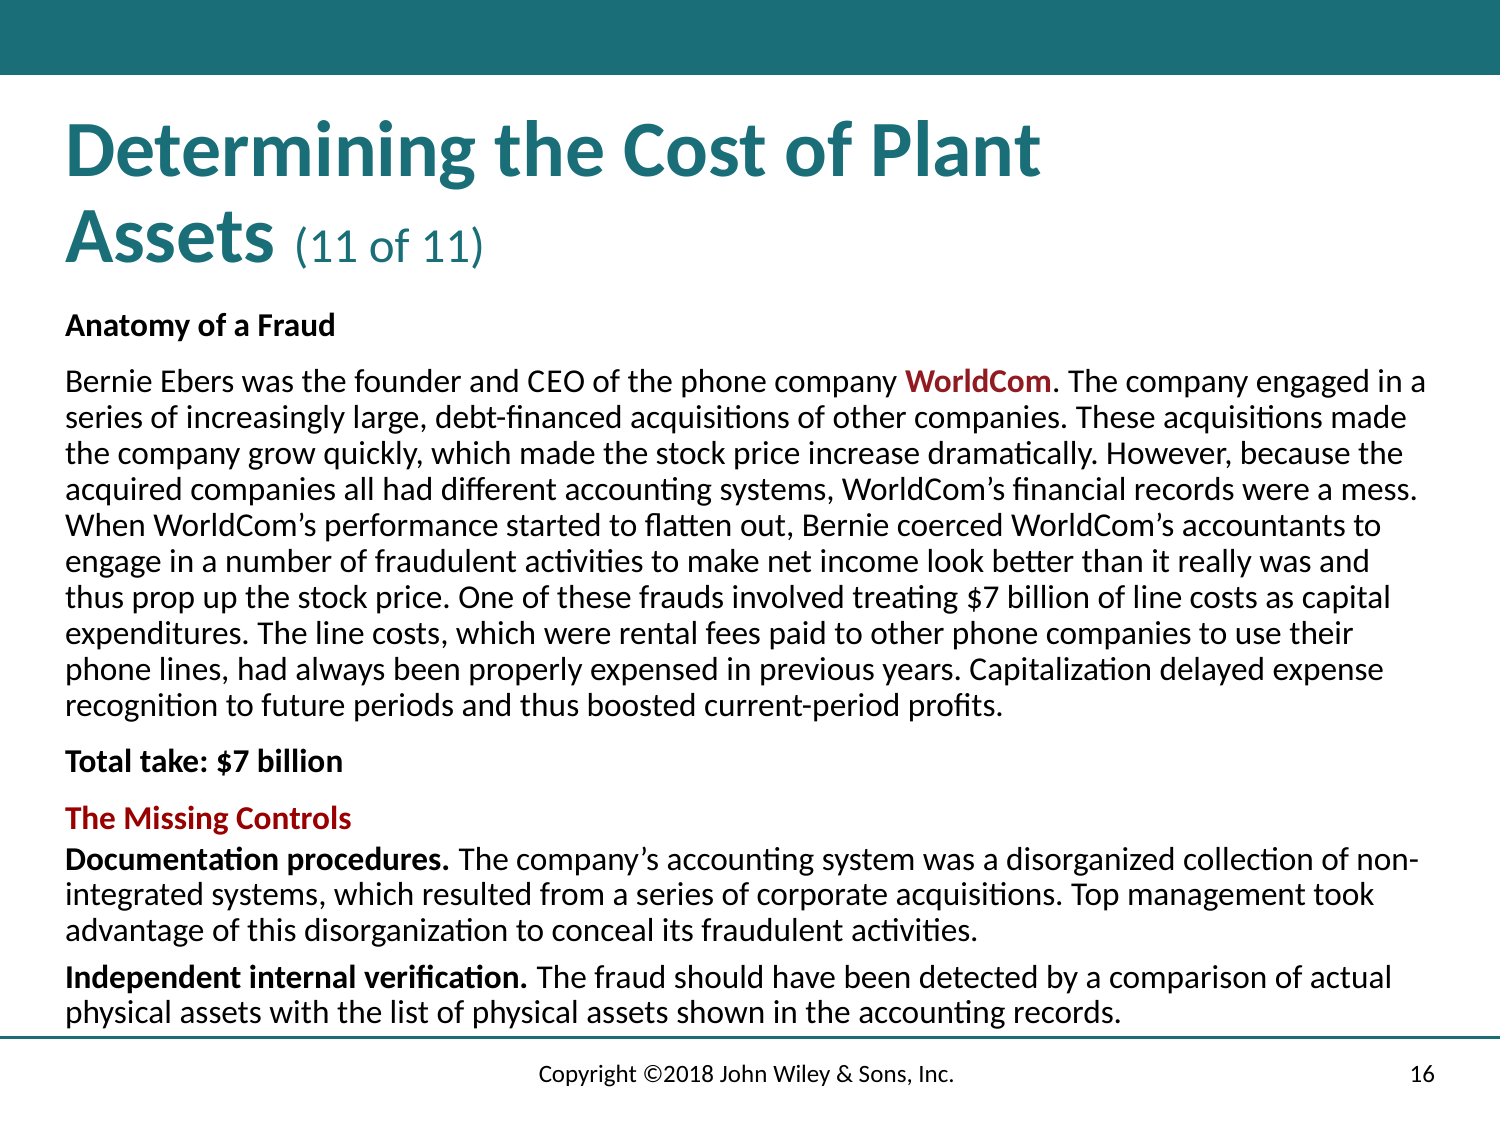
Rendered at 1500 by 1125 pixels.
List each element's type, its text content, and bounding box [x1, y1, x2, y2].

title Determining the Cost of Plant Assets (11 of 11) [50, 99, 1250, 288]
list Documentation procedures. The company’s accounting system was a disorganized collection of non-integrated systems, which resulted from a series of corporate acquisitions. Top management took advantage of this disorganization to conceal its fraudulent activities. Independent internal verification. The fraud should have been detected by a comparison of actual physical assets with the list of physical assets shown in the accounting records. [50, 833, 1450, 1032]
slide_number 16 [1059, 1042, 1450, 1103]
list Anatomy of a Fraud Bernie Ebers was the founder and C E O of the phone company WorldCom. The company engaged in a series of increasingly large, debt-financed acquisitions of other companies. These acquisitions made the company grow quickly, which made the stock price increase dramatically. However, because the acquired companies all had different accounting systems, WorldCom’s financial records were a mess. When WorldCom’s performance started to flatten out, Bernie coerced WorldCom’s accountants to engage in a number of fraudulent activities to make net income look better than it really was and thus prop up the stock price. One of these frauds involved treating $7 billion of line costs as capital expenditures. The line costs, which were rental fees paid to other phone companies to use their phone lines, had always been properly expensed in previous years. Capitalization delayed expense recognition to future periods and thus boosted current-period profits. Total take: $7 billion The Missing Controls [50, 299, 1450, 833]
footer Copyright ©2018 John Wiley & Sons, Inc. [496, 1042, 1004, 1103]
